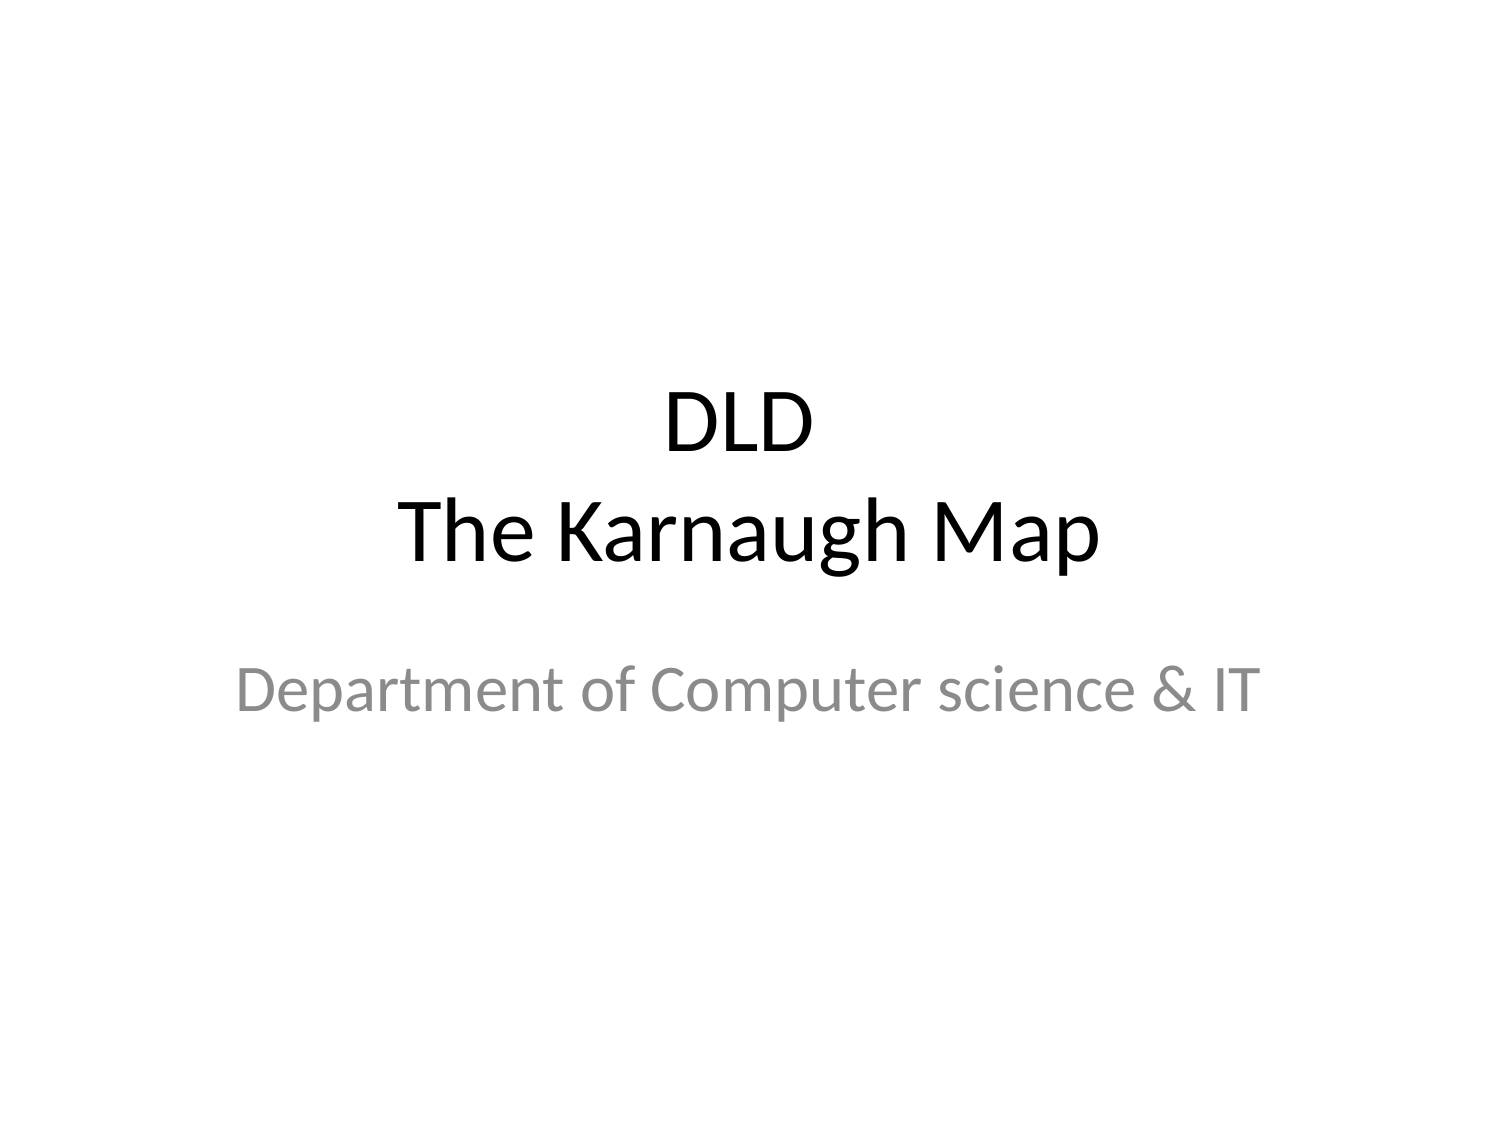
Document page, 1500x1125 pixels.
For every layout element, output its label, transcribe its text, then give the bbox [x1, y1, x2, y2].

title DLD The Karnaugh Map [112, 349, 1388, 591]
subtitle Department of Computer science & IT [162, 637, 1350, 925]
